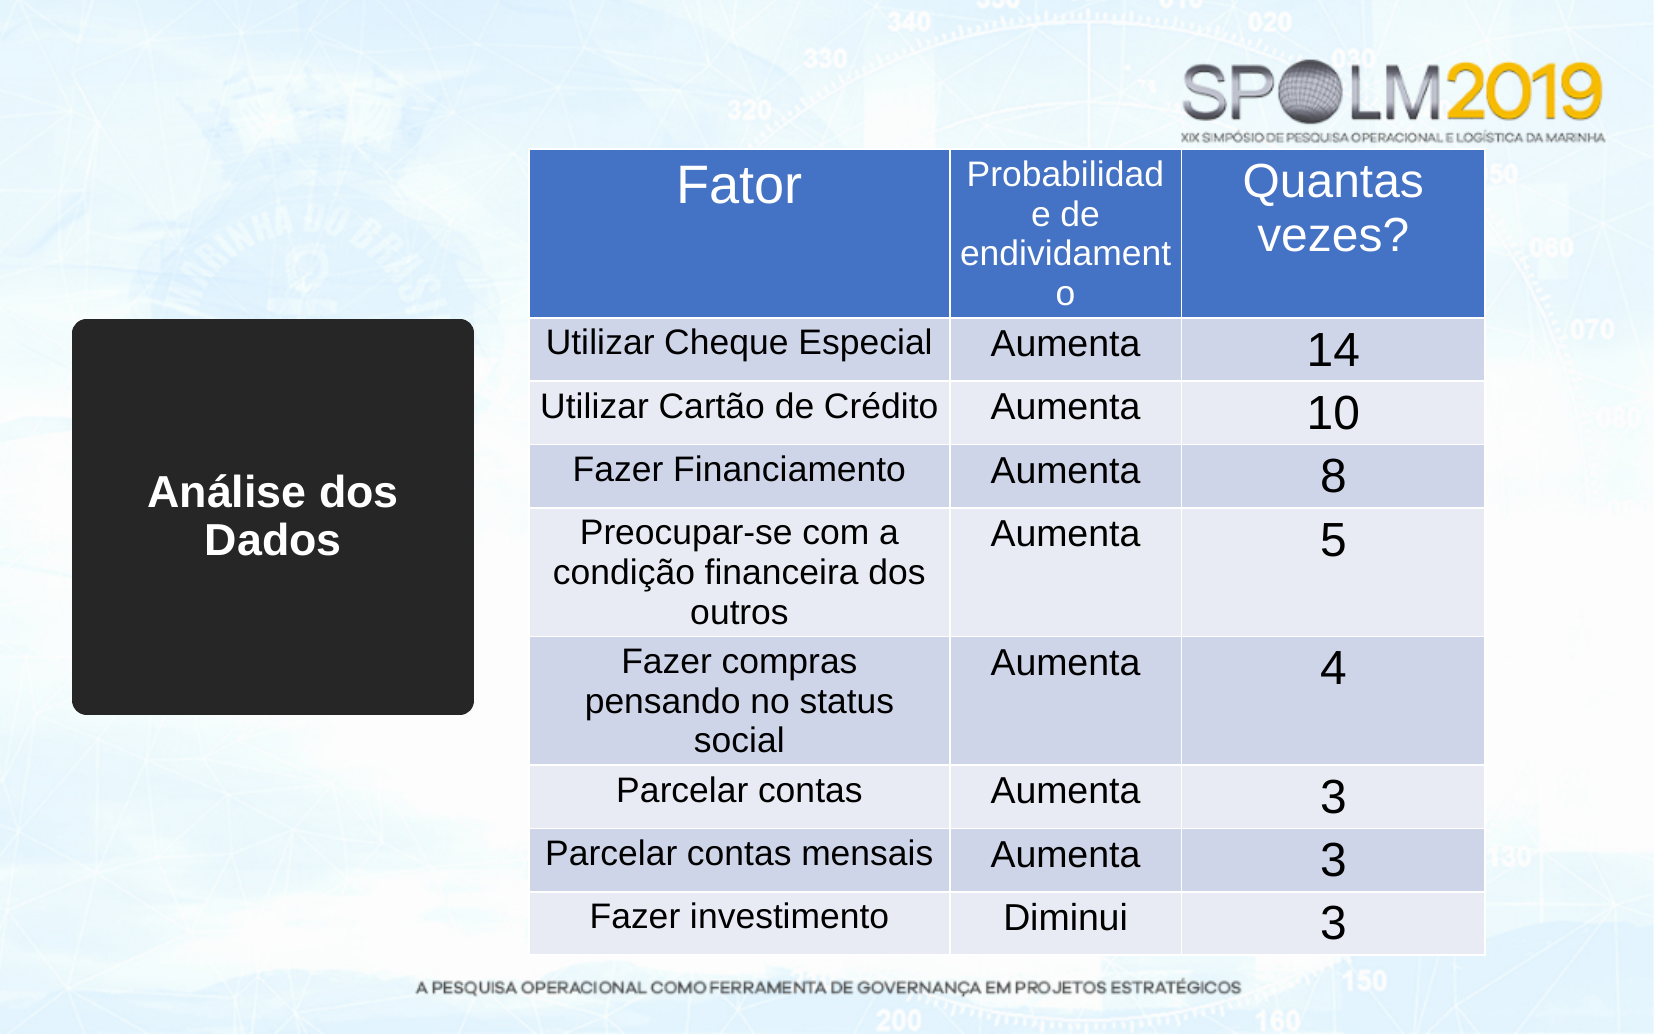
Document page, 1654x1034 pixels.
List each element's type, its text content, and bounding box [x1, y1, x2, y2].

table_header Probabilidade de endividamento [951, 150, 1181, 317]
table_cell Preocupar-se com a condição financeira dos outros [530, 509, 949, 636]
table_cell 8 [1182, 445, 1484, 507]
table_header Quantas vezes? [1182, 150, 1484, 317]
table_cell Utilizar Cheque Especial [530, 319, 949, 380]
table_cell Fazer compras pensando no status social [530, 637, 949, 764]
table_cell Aumenta [951, 766, 1181, 828]
table_cell Aumenta [951, 637, 1181, 764]
table_cell 14 [1182, 319, 1484, 380]
table_cell 5 [1182, 509, 1484, 636]
table_cell Parcelar contas [530, 766, 949, 828]
table_cell Parcelar contas mensais [530, 829, 949, 891]
table_cell 3 [1182, 893, 1484, 954]
table_cell Aumenta [951, 382, 1181, 444]
table_cell 3 [1182, 829, 1484, 891]
table_cell Aumenta [951, 829, 1181, 891]
picture [0, 0, 1654, 1034]
title Análise dos Dados [86, 333, 461, 701]
table_cell 3 [1182, 766, 1484, 828]
table_cell Aumenta [951, 445, 1181, 507]
table_cell Aumenta [951, 319, 1181, 380]
table_cell Aumenta [951, 509, 1181, 636]
table_cell Fazer Financiamento [530, 445, 949, 507]
table_cell 4 [1182, 637, 1484, 764]
table_cell Fazer investimento [530, 893, 949, 954]
table_cell Utilizar Cartão de Crédito [530, 382, 949, 444]
table_cell Diminui [951, 893, 1181, 954]
table_cell 10 [1182, 382, 1484, 444]
table_header Fator [530, 150, 949, 317]
